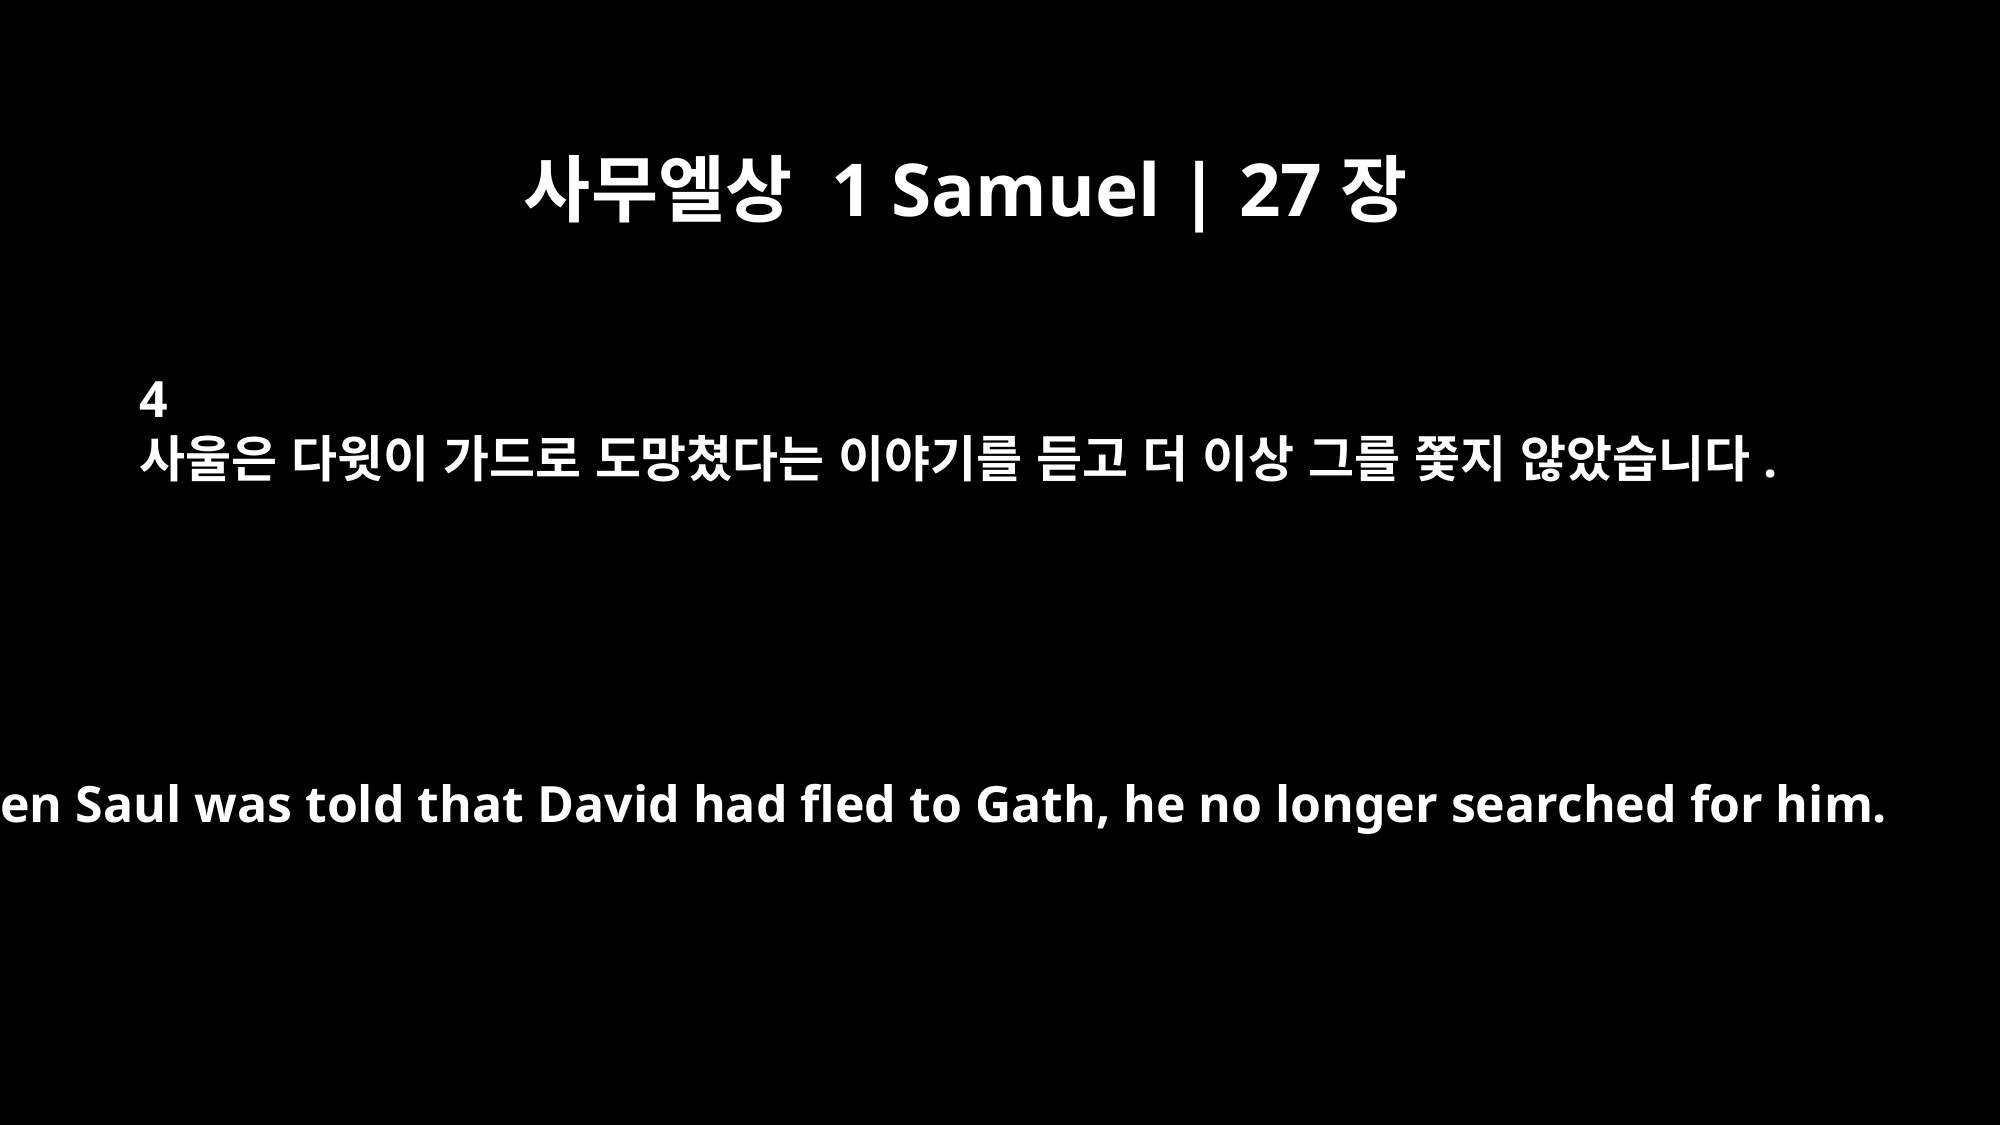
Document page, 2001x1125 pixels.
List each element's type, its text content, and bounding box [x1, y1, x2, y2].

text_box 4 사울은 다윗이 가드로 도망쳤다는 이야기를 듣고 더 이상 그를 쫓지 않았습니다. [124, 359, 1793, 495]
text_box 사무엘상 1 Samuel | 27장 [509, 136, 1423, 239]
text_box When Saul was told that David had fled to Gath, he no longer searched for him. [0, 764, 1903, 840]
